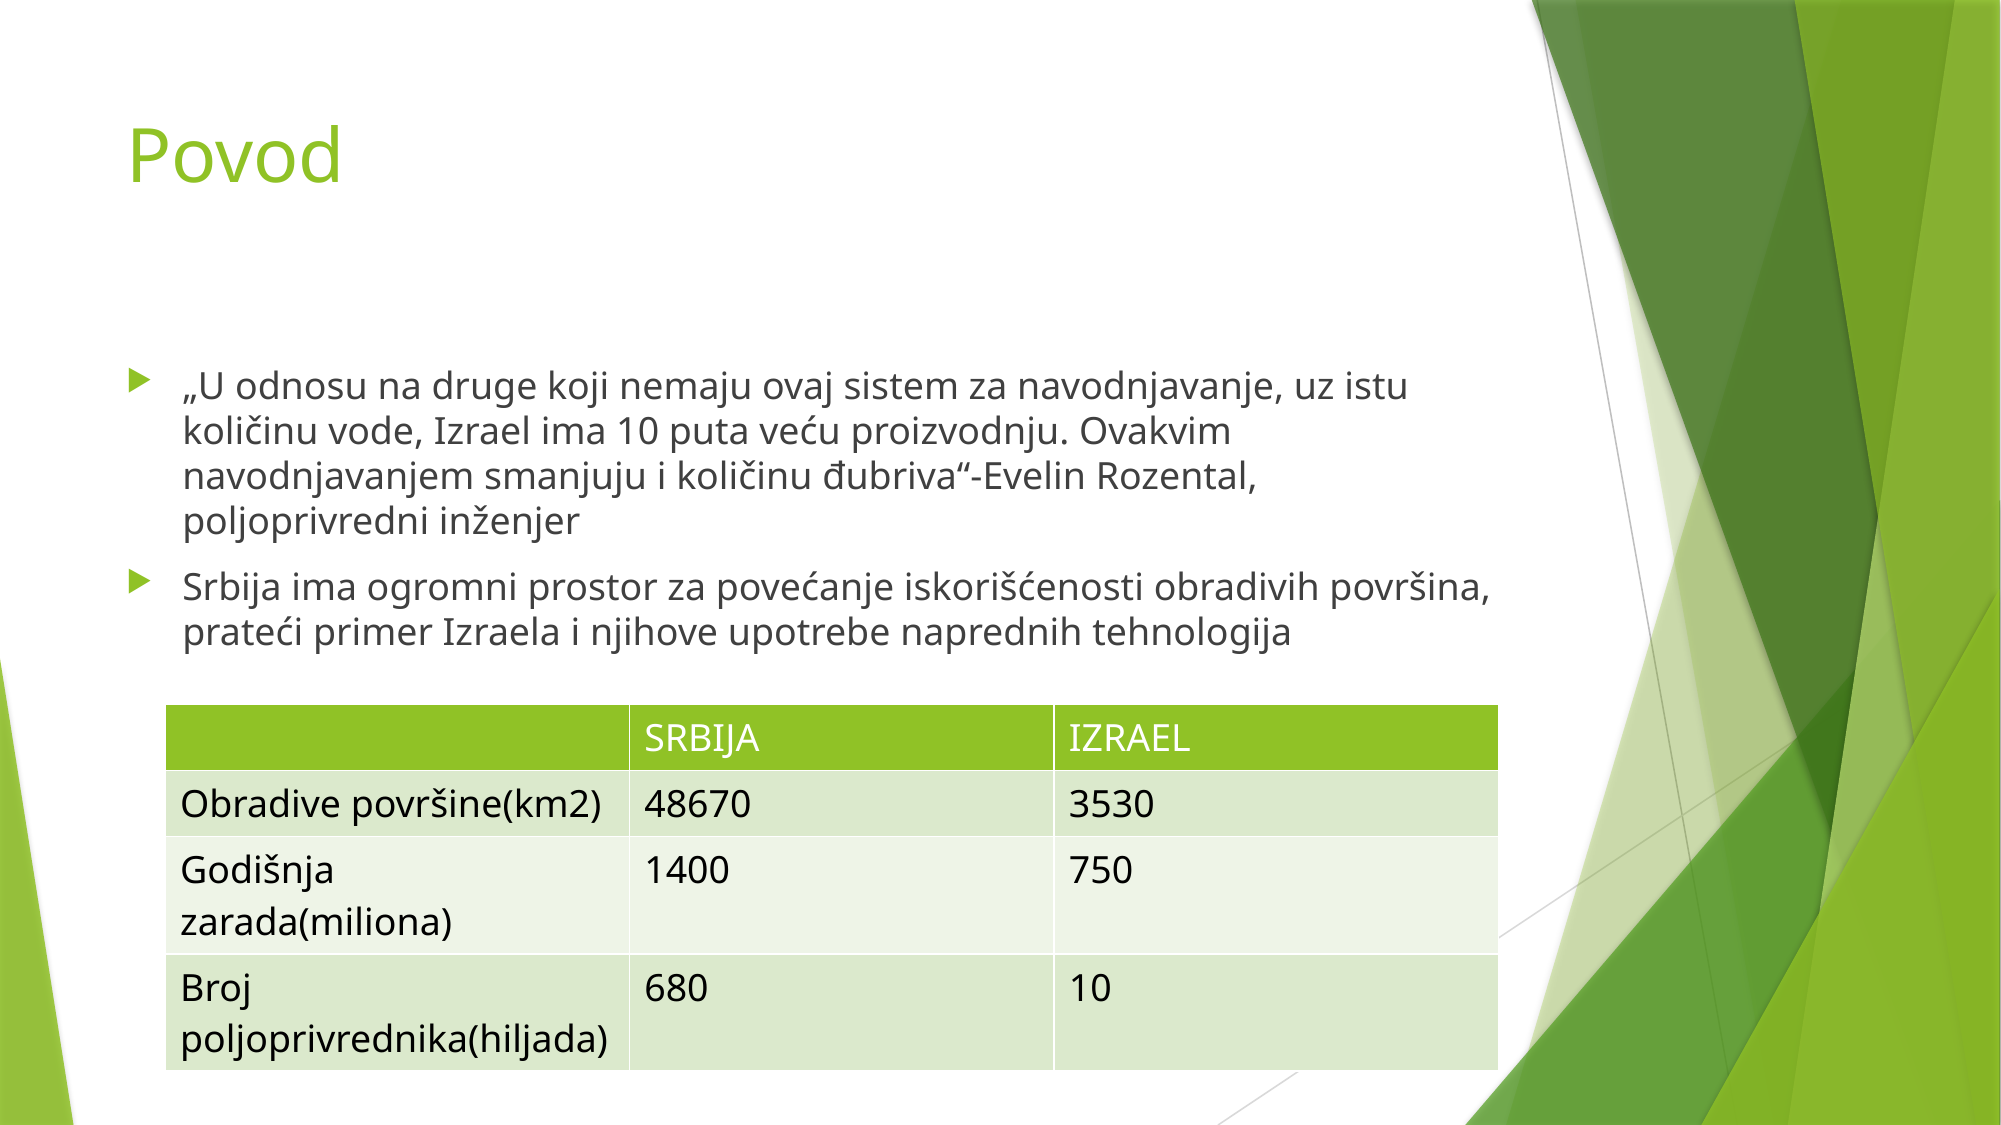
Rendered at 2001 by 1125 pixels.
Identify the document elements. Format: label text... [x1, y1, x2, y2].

list „U odnosu na druge koji nemaju ovaj sistem za navodnjavanje, uz istu količinu vode, Izrael ima 10 puta veću proizvodnju. Ovakvim navodnjavanjem smanjuju i količinu đubriva“-Evelin Rozental, poljoprivredni inženjer Srbija ima ogromni prostor za povećanje iskorišćenosti obradivih površina, prateći primer Izraela i njihove upotrebe naprednih tehnologija [111, 354, 1522, 992]
table_cell 3530 [1055, 771, 1498, 836]
table_cell Broj poljoprivrednika(hiljada) [166, 955, 629, 1070]
table_header [166, 705, 629, 770]
table_cell Obradive površine(km2) [166, 771, 629, 836]
table_cell 680 [630, 955, 1053, 1070]
table_cell Godišnja zarada(miliona) [166, 837, 629, 953]
table_cell 1400 [630, 837, 1053, 953]
table_cell 750 [1055, 837, 1498, 953]
title Povod [111, 99, 1522, 317]
table_header IZRAEL [1055, 705, 1498, 770]
table_cell 48670 [630, 771, 1053, 836]
table_cell 10 [1055, 955, 1498, 1070]
table_header SRBIJA [630, 705, 1053, 770]
